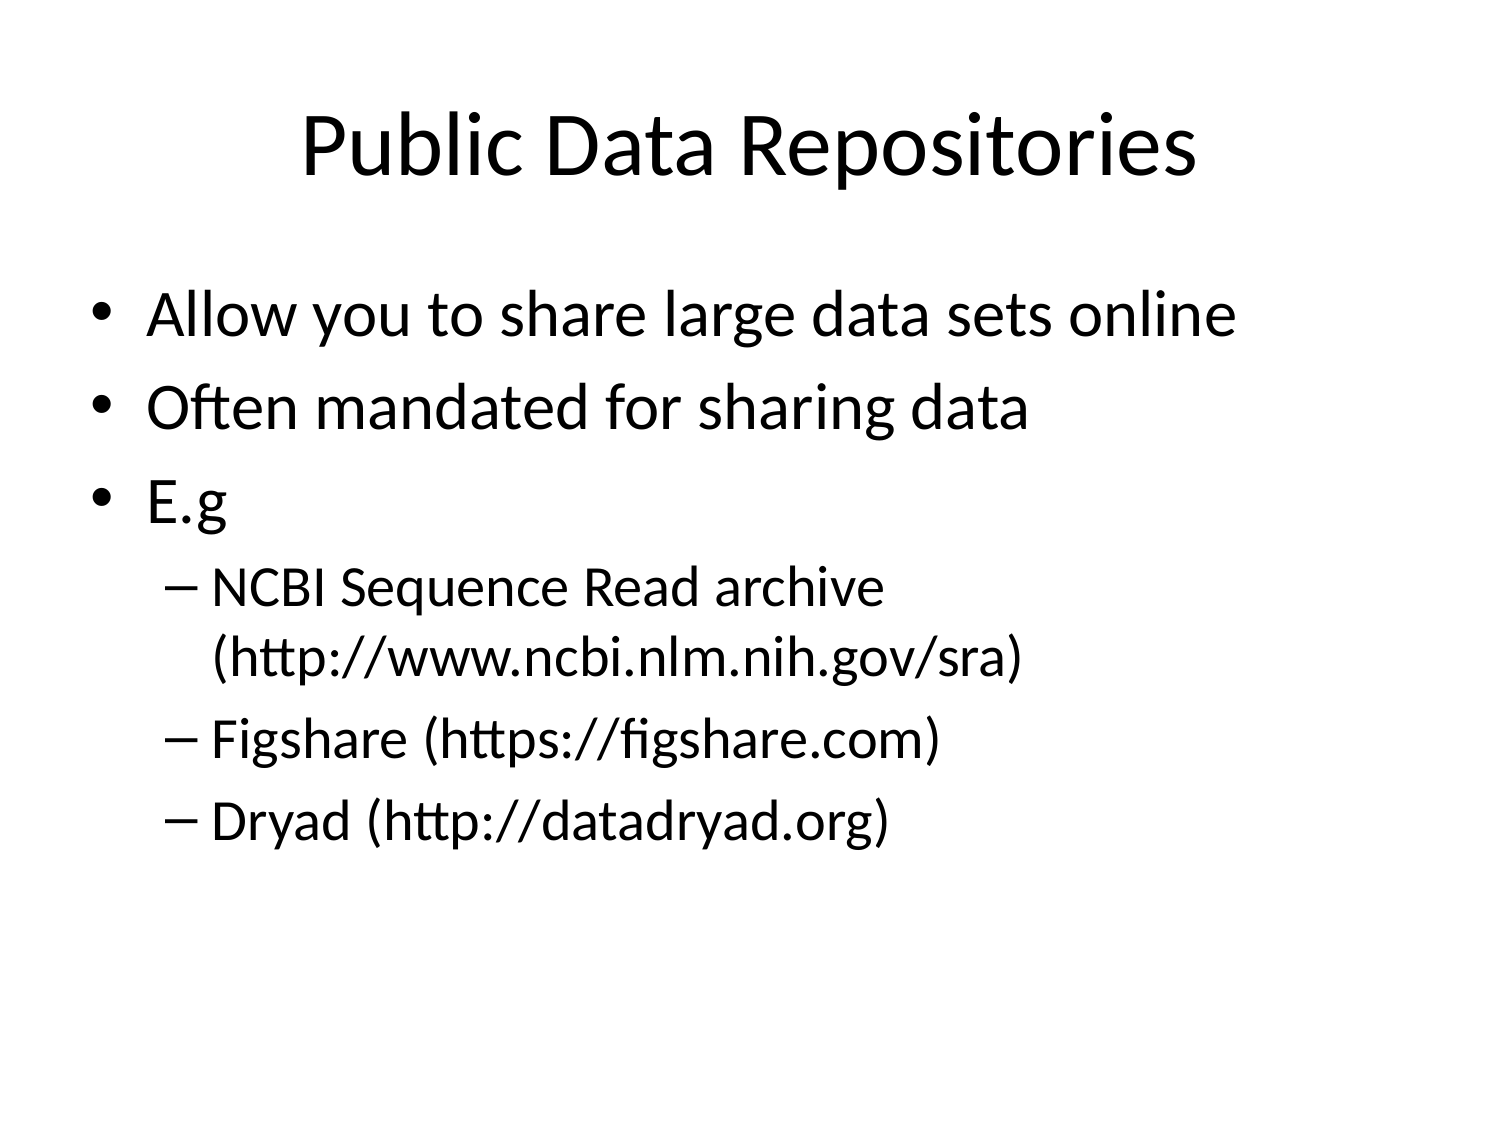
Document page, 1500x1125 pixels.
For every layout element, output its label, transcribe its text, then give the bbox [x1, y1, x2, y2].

list Allow you to share large data sets online Often mandated for sharing data E.g NCBI Sequence Read archive (http://www.ncbi.nlm.nih.gov/sra) Figshare (https://figshare.com) Dryad (http://datadryad.org) [75, 262, 1425, 1005]
title Public Data Repositories [75, 45, 1425, 233]
